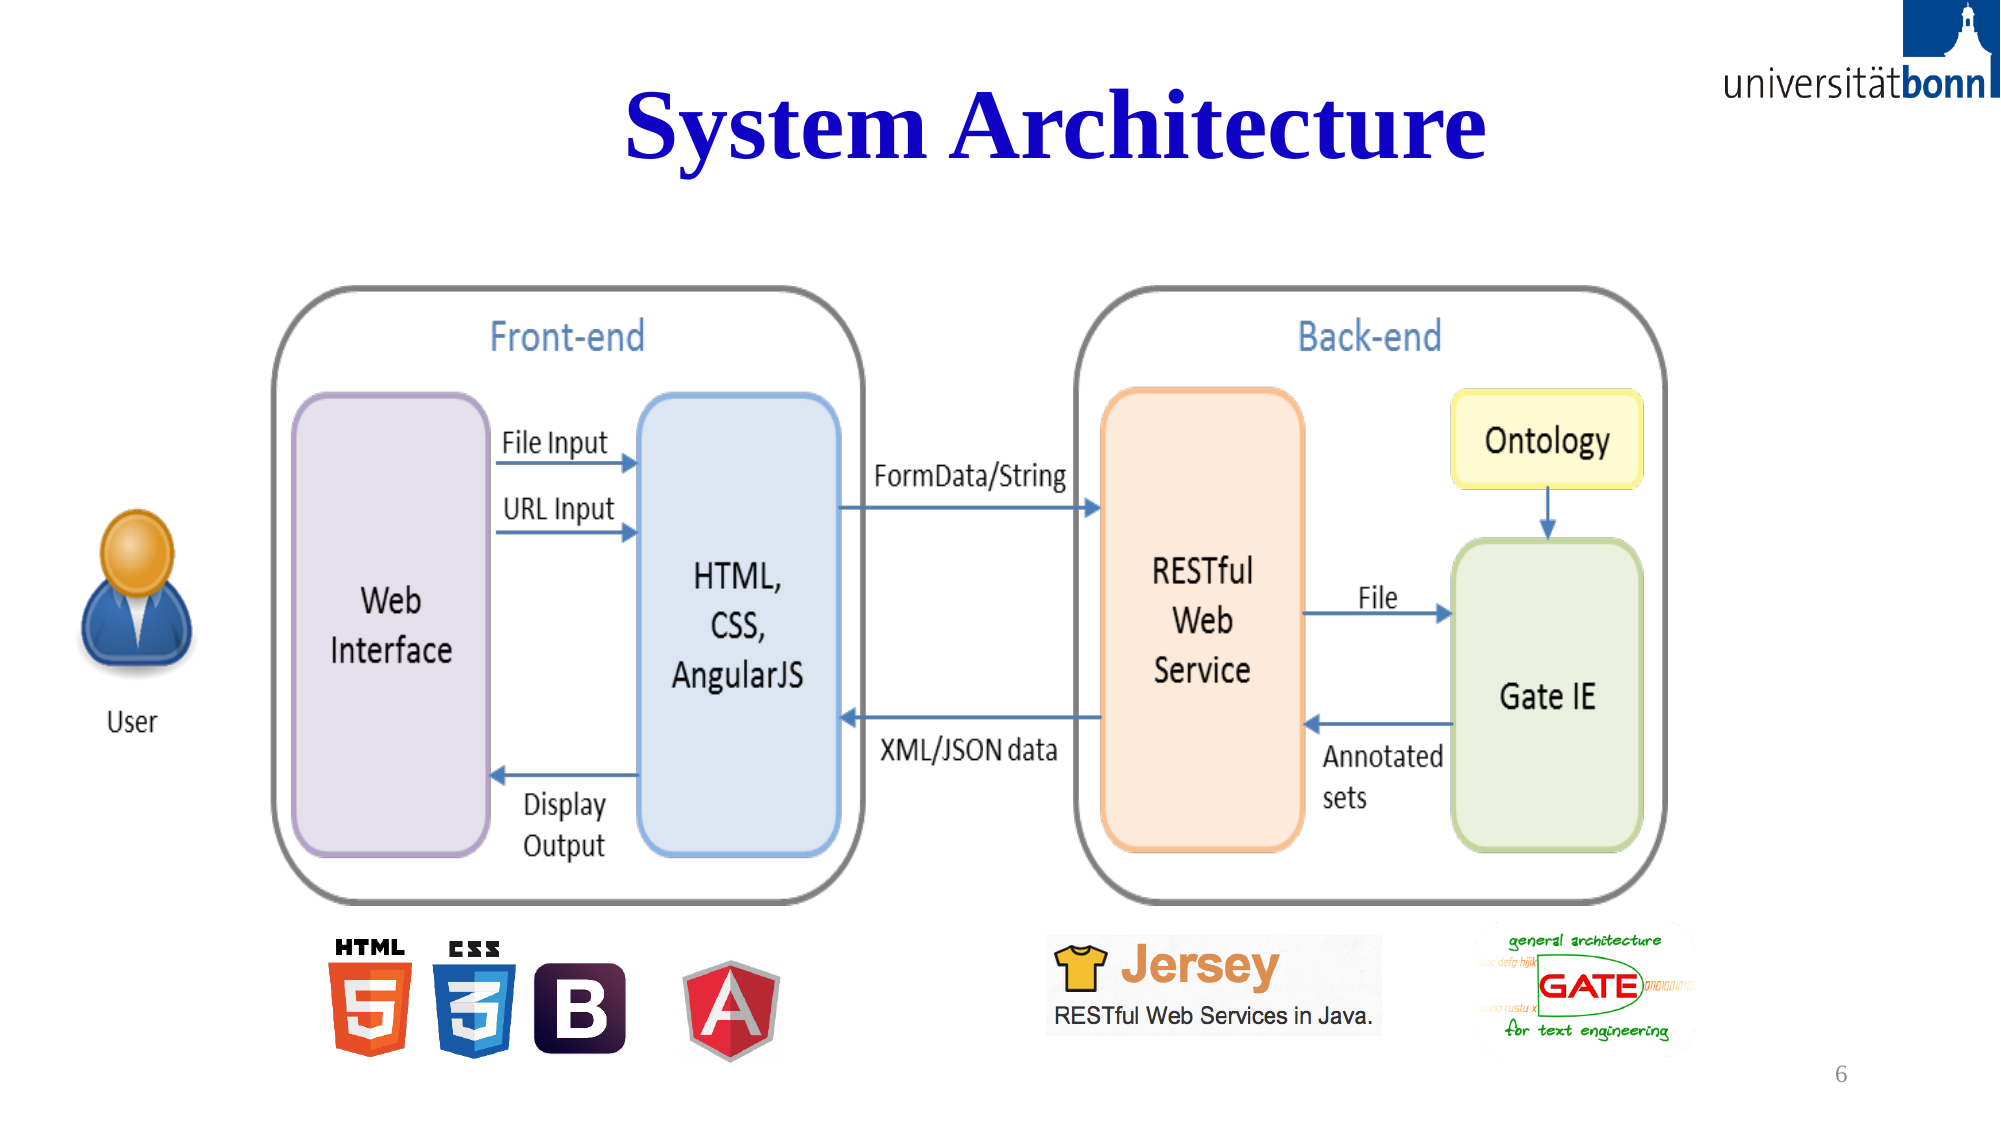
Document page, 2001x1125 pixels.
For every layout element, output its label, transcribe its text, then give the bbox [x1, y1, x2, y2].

text_box System Architecture [533, 51, 1604, 187]
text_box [311, 934, 783, 1065]
slide_number 6 [1412, 1042, 1863, 1103]
picture [1725, 0, 2000, 98]
picture [58, 285, 1668, 906]
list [1046, 935, 1382, 1036]
picture [1474, 920, 1695, 1057]
